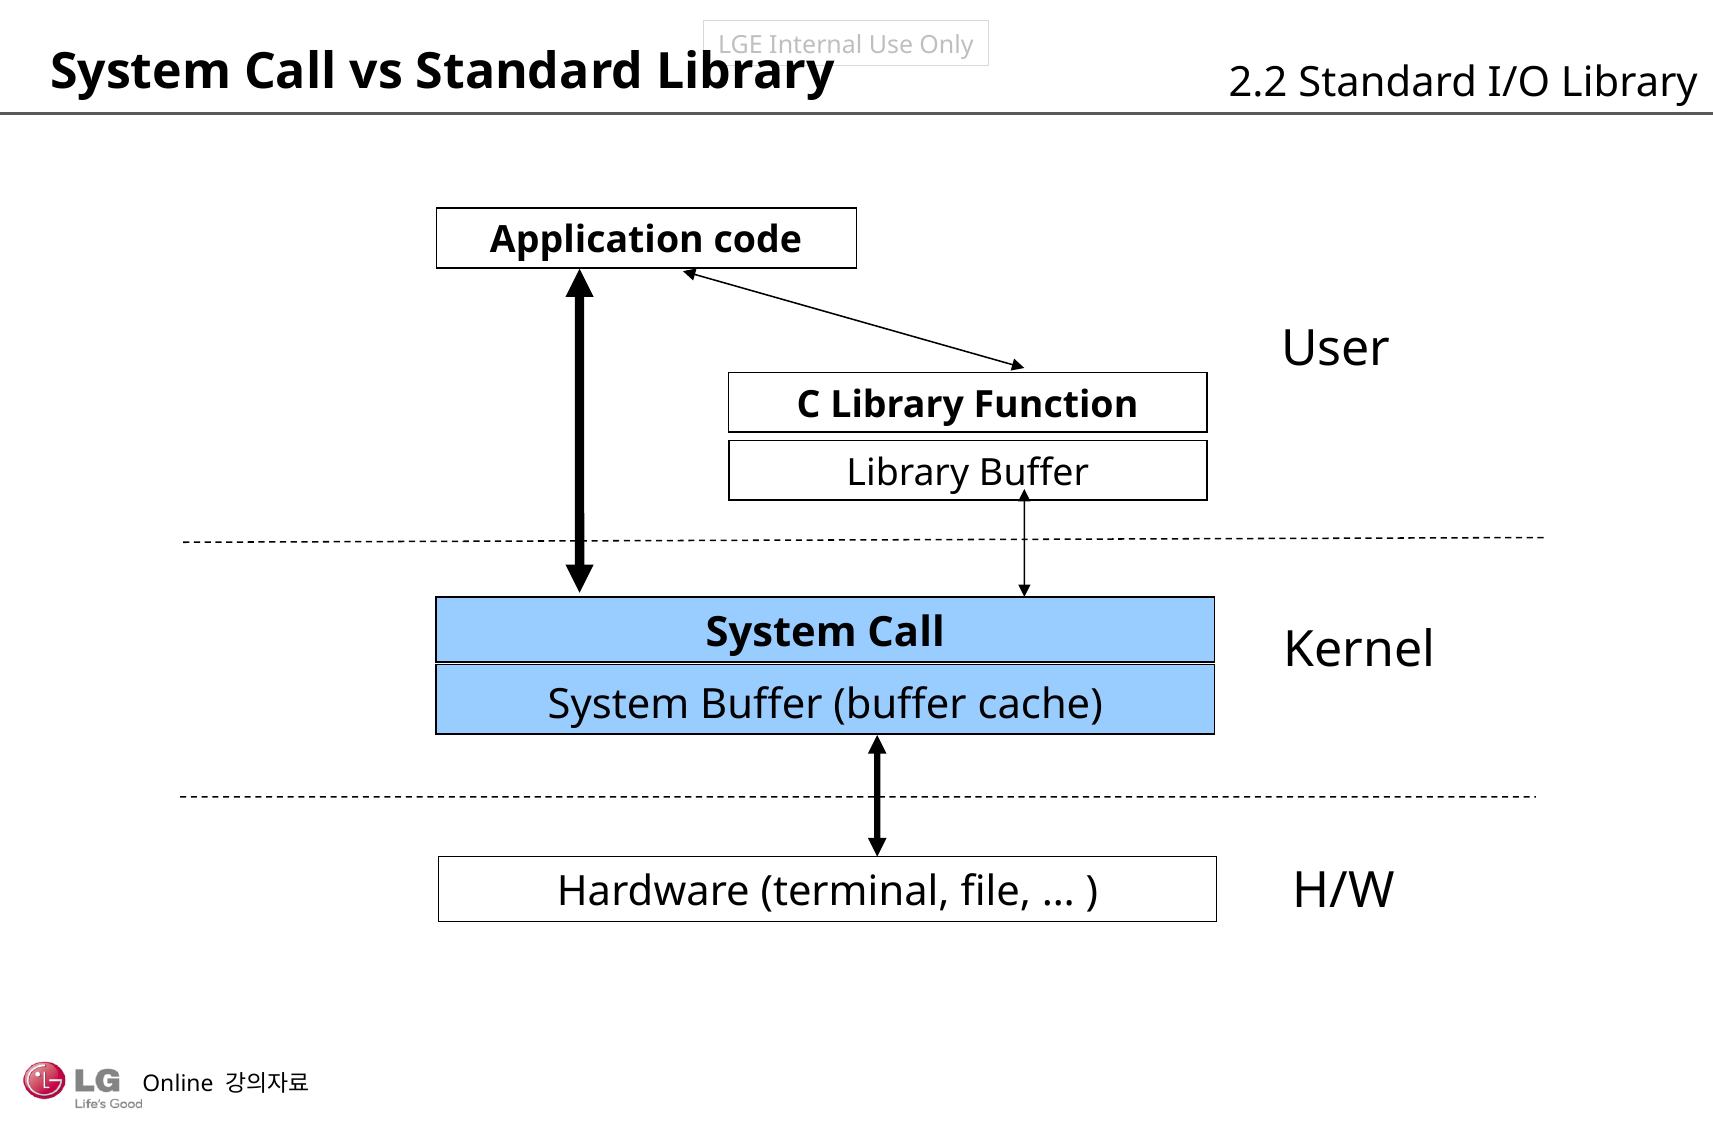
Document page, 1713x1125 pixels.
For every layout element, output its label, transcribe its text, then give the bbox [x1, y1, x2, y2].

list 2.2 Standard I/O Library [1080, 47, 1713, 126]
text_box System Buffer (buffer cache) [436, 664, 1215, 735]
text_box [573, 268, 586, 593]
text_box System Call [436, 597, 1215, 662]
text_box Hardware (terminal, file, … ) [438, 856, 1217, 922]
text_box Application code [436, 208, 857, 268]
text_box H/W [1278, 849, 1593, 925]
text_box [682, 268, 1025, 370]
text_box [871, 734, 884, 857]
text_box Kernel [1268, 609, 1552, 684]
picture [23, 1058, 142, 1111]
text_box [1018, 512, 1031, 597]
list System Call vs Standard Library [35, 30, 880, 98]
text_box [728, 372, 1208, 503]
text_box User [1266, 307, 1520, 383]
